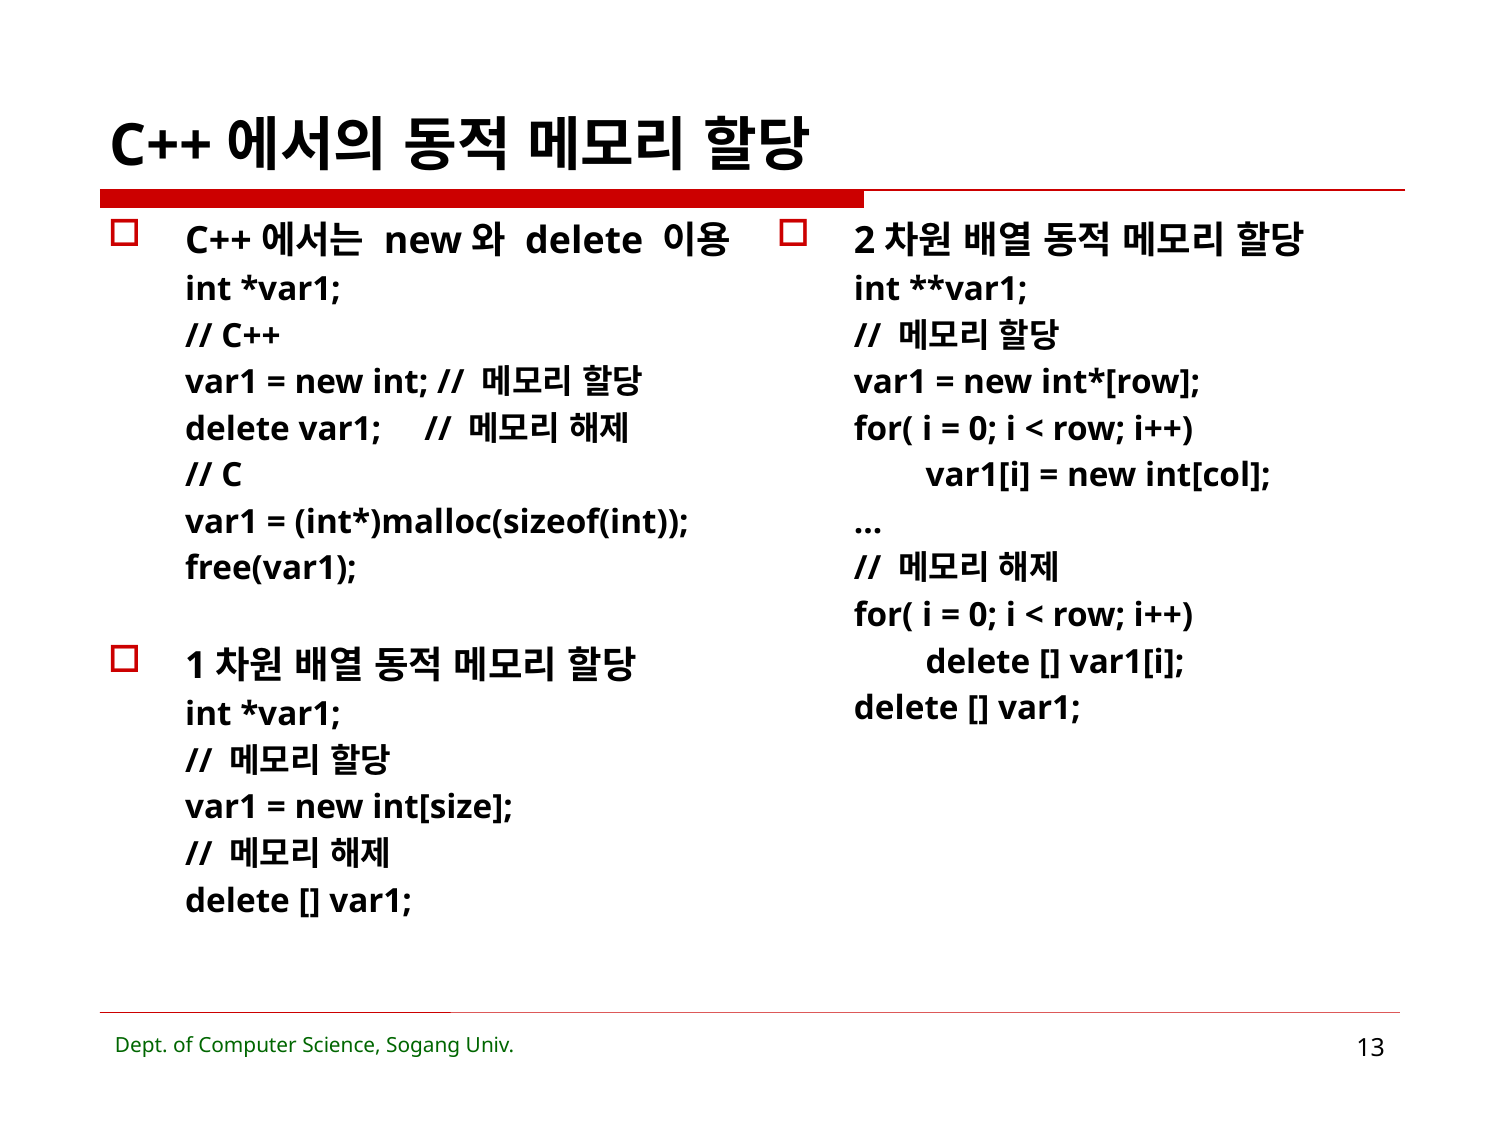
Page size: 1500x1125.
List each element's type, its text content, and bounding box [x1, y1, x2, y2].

title C++에서의 동적 메모리 할당 [94, 50, 1407, 185]
slide_number Dept. of Computer Science, Sogang Univ. [99, 1024, 703, 1103]
list C++에서는 new와 delete 이용 int *var1; // C++ var1 = new int; // 메모리 할당 delete var1; // 메모리 해제 // C var1 = (int*)malloc(sizeof(int)); free(var1); 1차원 배열 동적 메모리 할당 int *var1; // 메모리 할당 var1 = new int[size]; // 메모리 해제 delete [] var1; [92, 208, 750, 988]
list 2차원 배열 동적 메모리 할당 int **var1; // 메모리 할당 var1 = new int*[row]; for( i = 0; i < row; i++) var1[i] = new int[col]; … // 메모리 해제 for( i = 0; i < row; i++) delete [] var1[i]; delete [] var1; [761, 208, 1406, 988]
slide_number 13 [1074, 1024, 1400, 1103]
